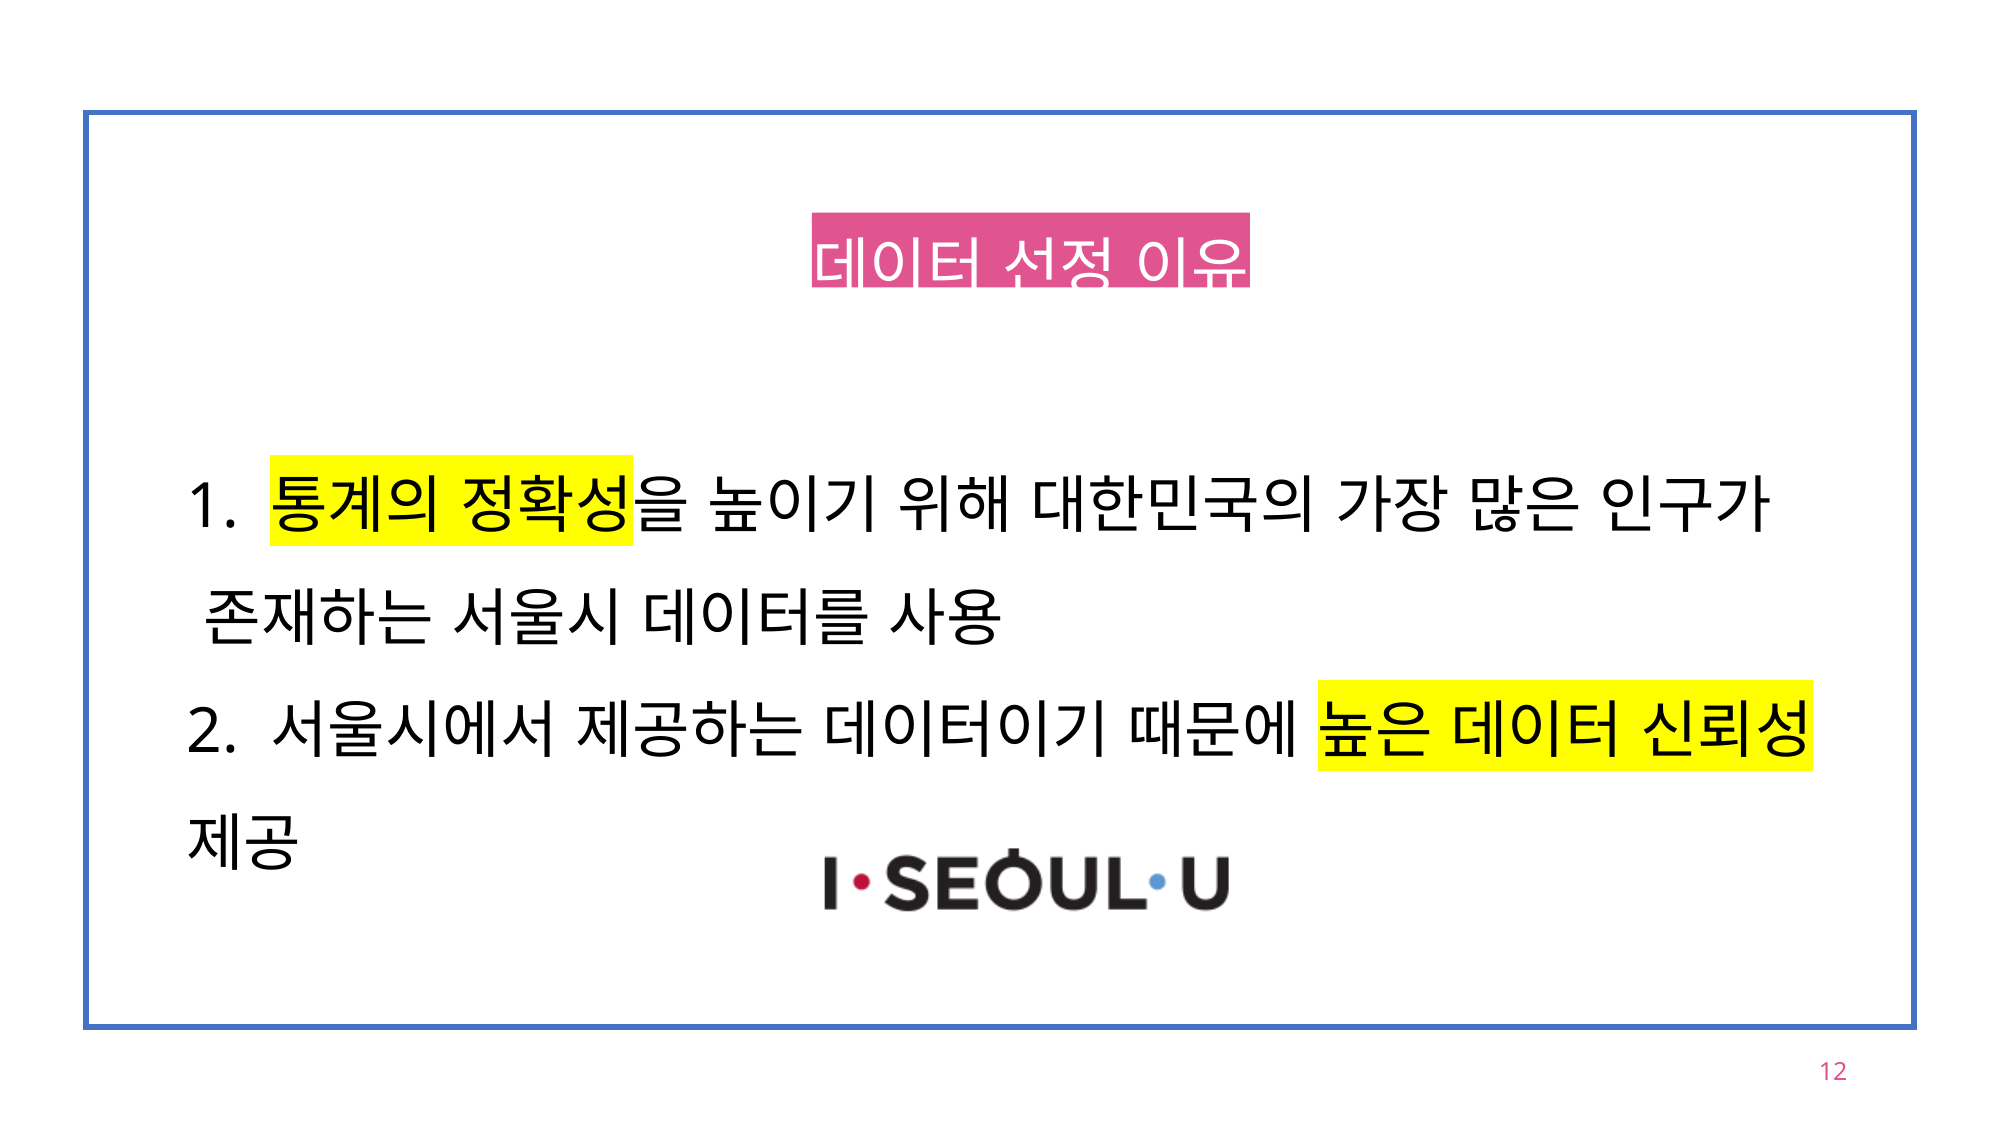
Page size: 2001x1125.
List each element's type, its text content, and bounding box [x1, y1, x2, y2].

picture [784, 806, 1277, 968]
text_box 1. 통계의 정확성을 높이기 위해 대한민국의 가장 많은 인구가 존재하는 서울시 데이터를 사용 2. 서울시에서 제공하는 데이터이기 때문에 높은 데이터 신뢰성 제공 [171, 420, 1851, 885]
slide_number 12 [1412, 1042, 1863, 1103]
text_box [85, 111, 1915, 1028]
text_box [811, 182, 1250, 298]
